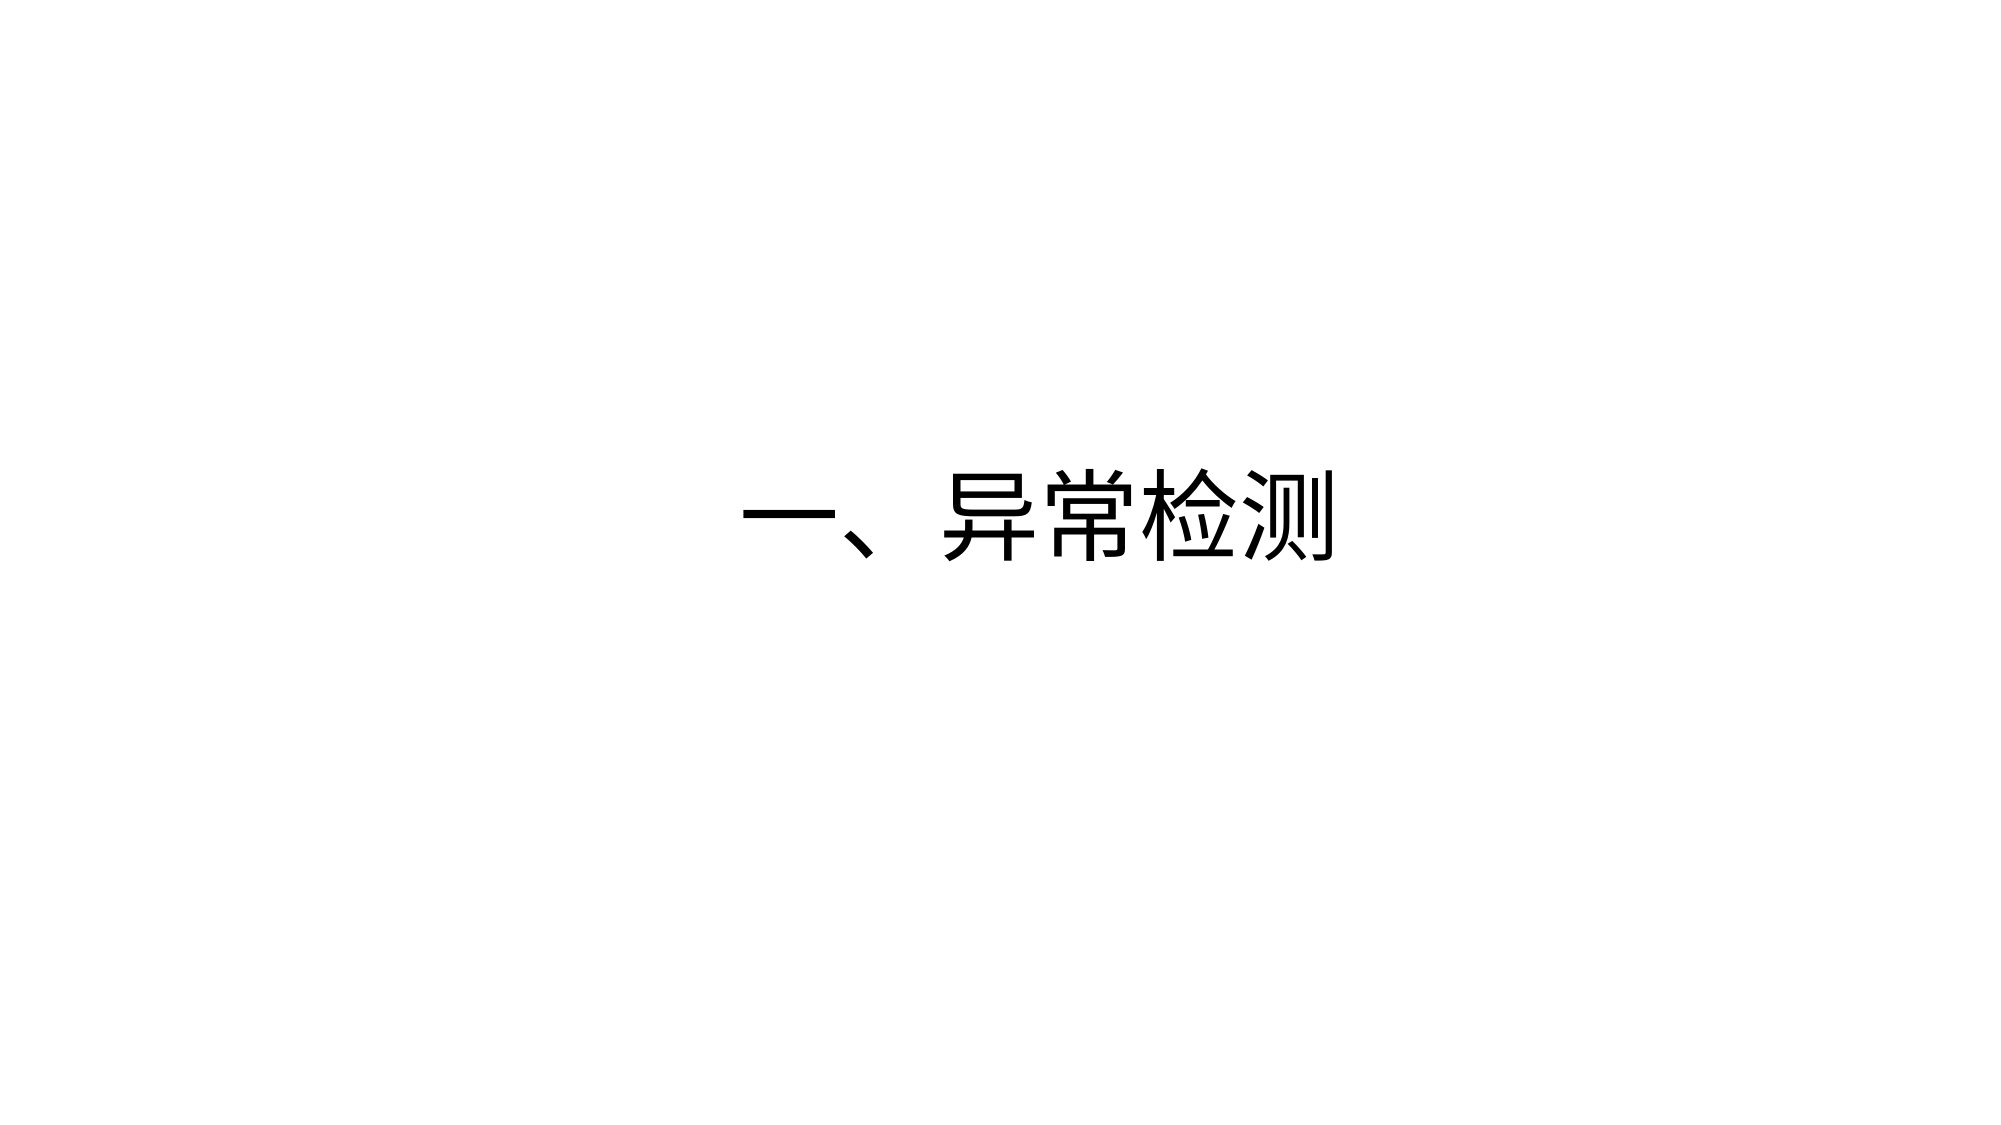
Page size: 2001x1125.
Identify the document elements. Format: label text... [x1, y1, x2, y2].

text_box 一、异常检测 [725, 445, 1355, 581]
